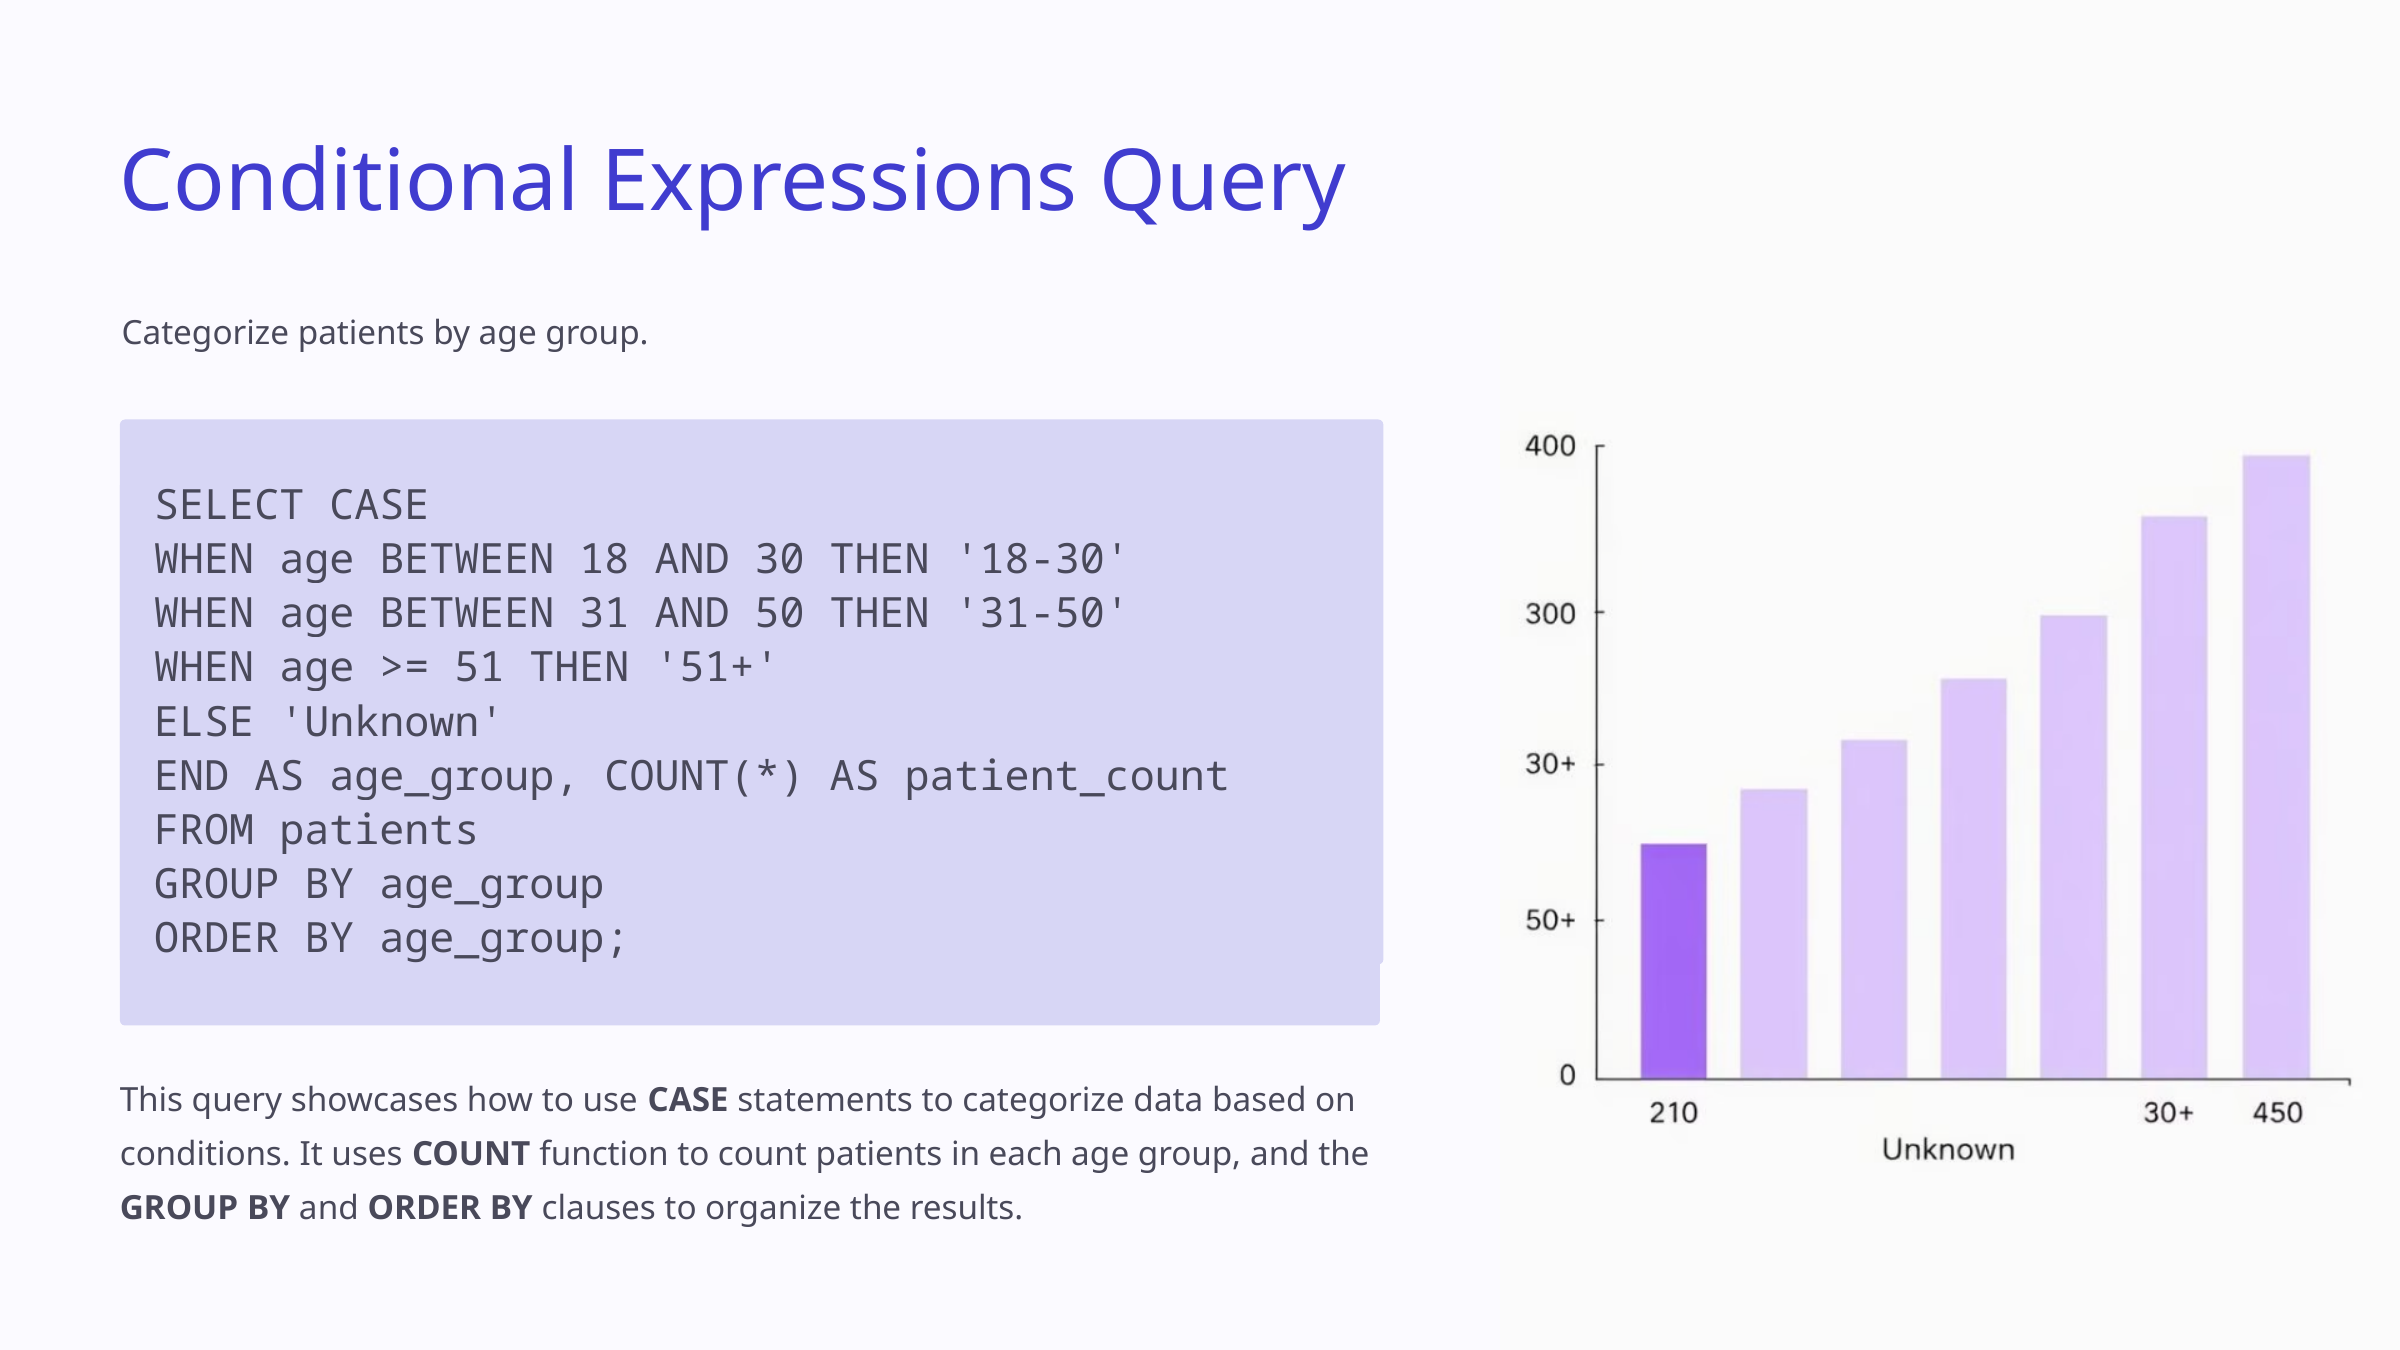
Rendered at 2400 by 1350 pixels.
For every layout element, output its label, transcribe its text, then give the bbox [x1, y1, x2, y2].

text_box SELECT CASE WHEN age BETWEEN 18 AND 30 THEN '18-30' WHEN age BETWEEN 31 AND 50 THEN '31-50' WHEN age >= 51 THEN '51+' ELSE 'Unknown' END AS age_group, COUNT(*) AS patient_count FROM patients GROUP BY age_group ORDER BY age_group; [154, 473, 1350, 968]
text_box [119, 960, 1381, 1026]
text_box Categorize patients by age group. [121, 297, 1382, 352]
picture [1499, 0, 2400, 1350]
text_box Conditional Expressions Query [119, 121, 1499, 336]
text_box [119, 419, 1384, 965]
text_box This query showcases how to use CASE statements to categorize data based on conditions. It uses COUNT function to count patients in each age group, and the GROUP BY and ORDER BY clauses to organize the results. [119, 1063, 1380, 1229]
